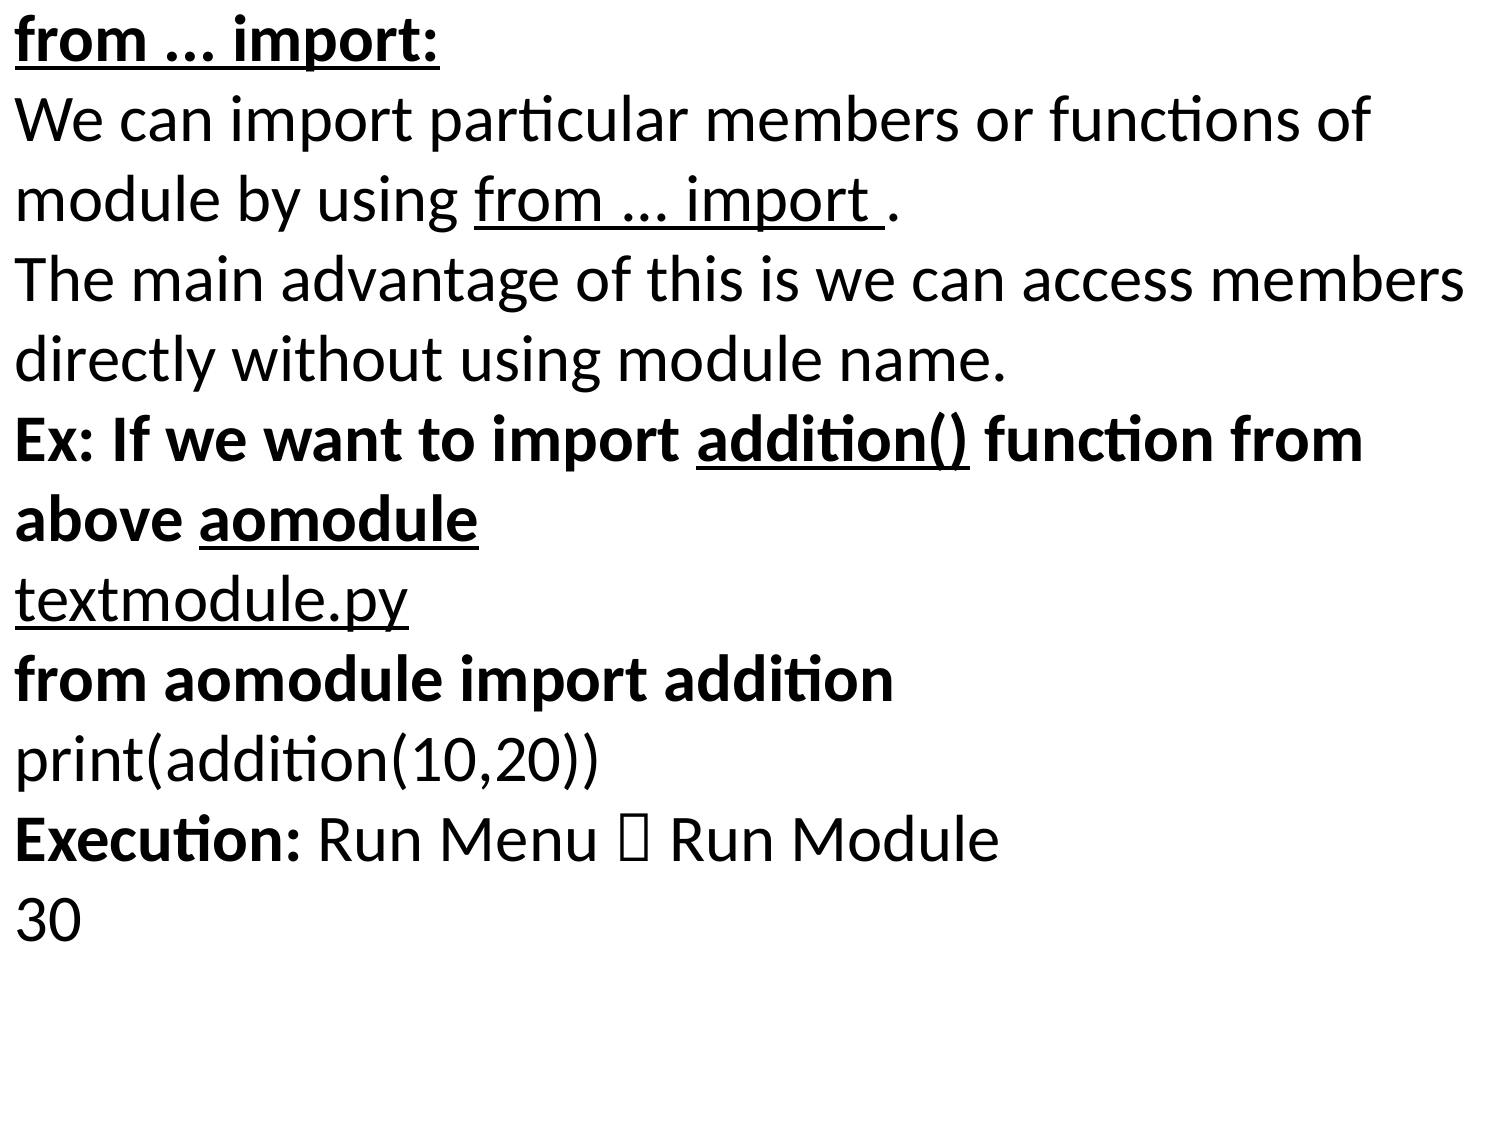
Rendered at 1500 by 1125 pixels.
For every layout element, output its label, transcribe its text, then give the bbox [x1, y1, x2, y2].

text_box from ... import: We can import particular members or functions of module by using from ... import . The main advantage of this is we can access members directly without using module name. Ex: If we want to import addition() function from above aomodule textmodule.py from aomodule import addition print(addition(10,20)) Execution: Run Menu  Run Module 30 [0, 0, 1500, 962]
